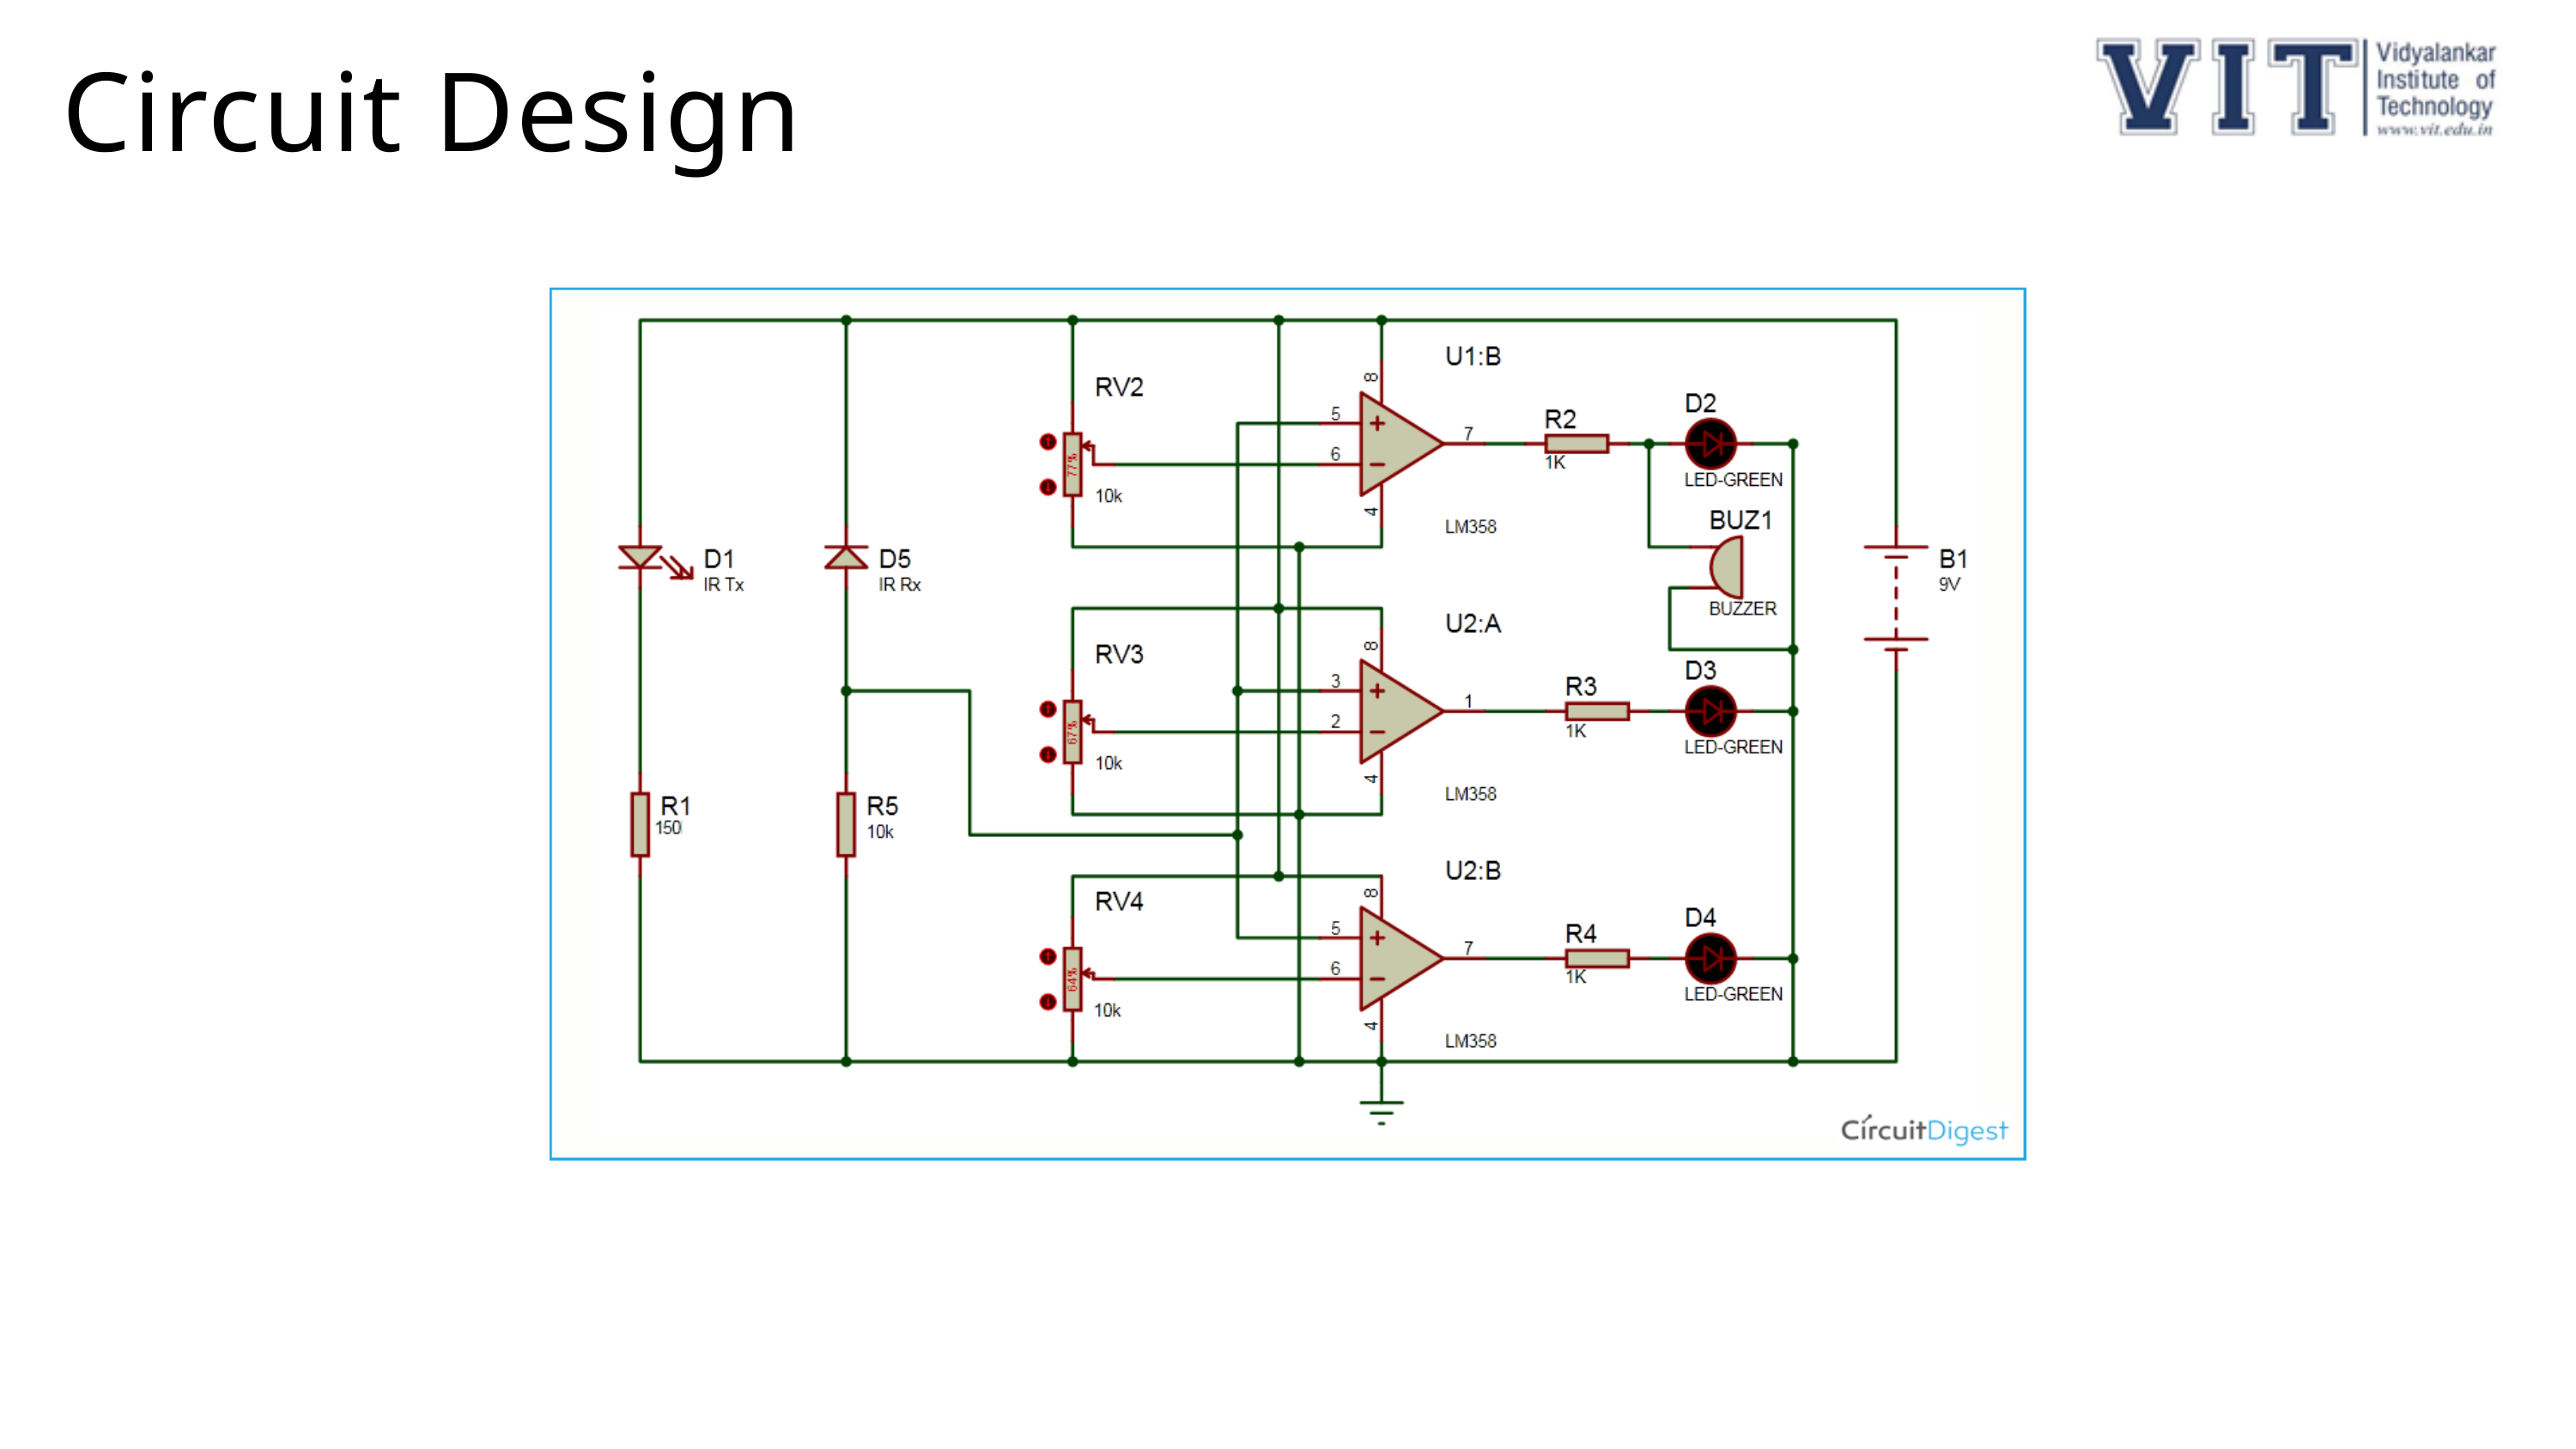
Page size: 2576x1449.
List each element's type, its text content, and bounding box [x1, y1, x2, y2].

picture [550, 288, 2026, 1161]
picture [2091, 32, 2526, 145]
text_box Circuit Design [0, 20, 886, 173]
